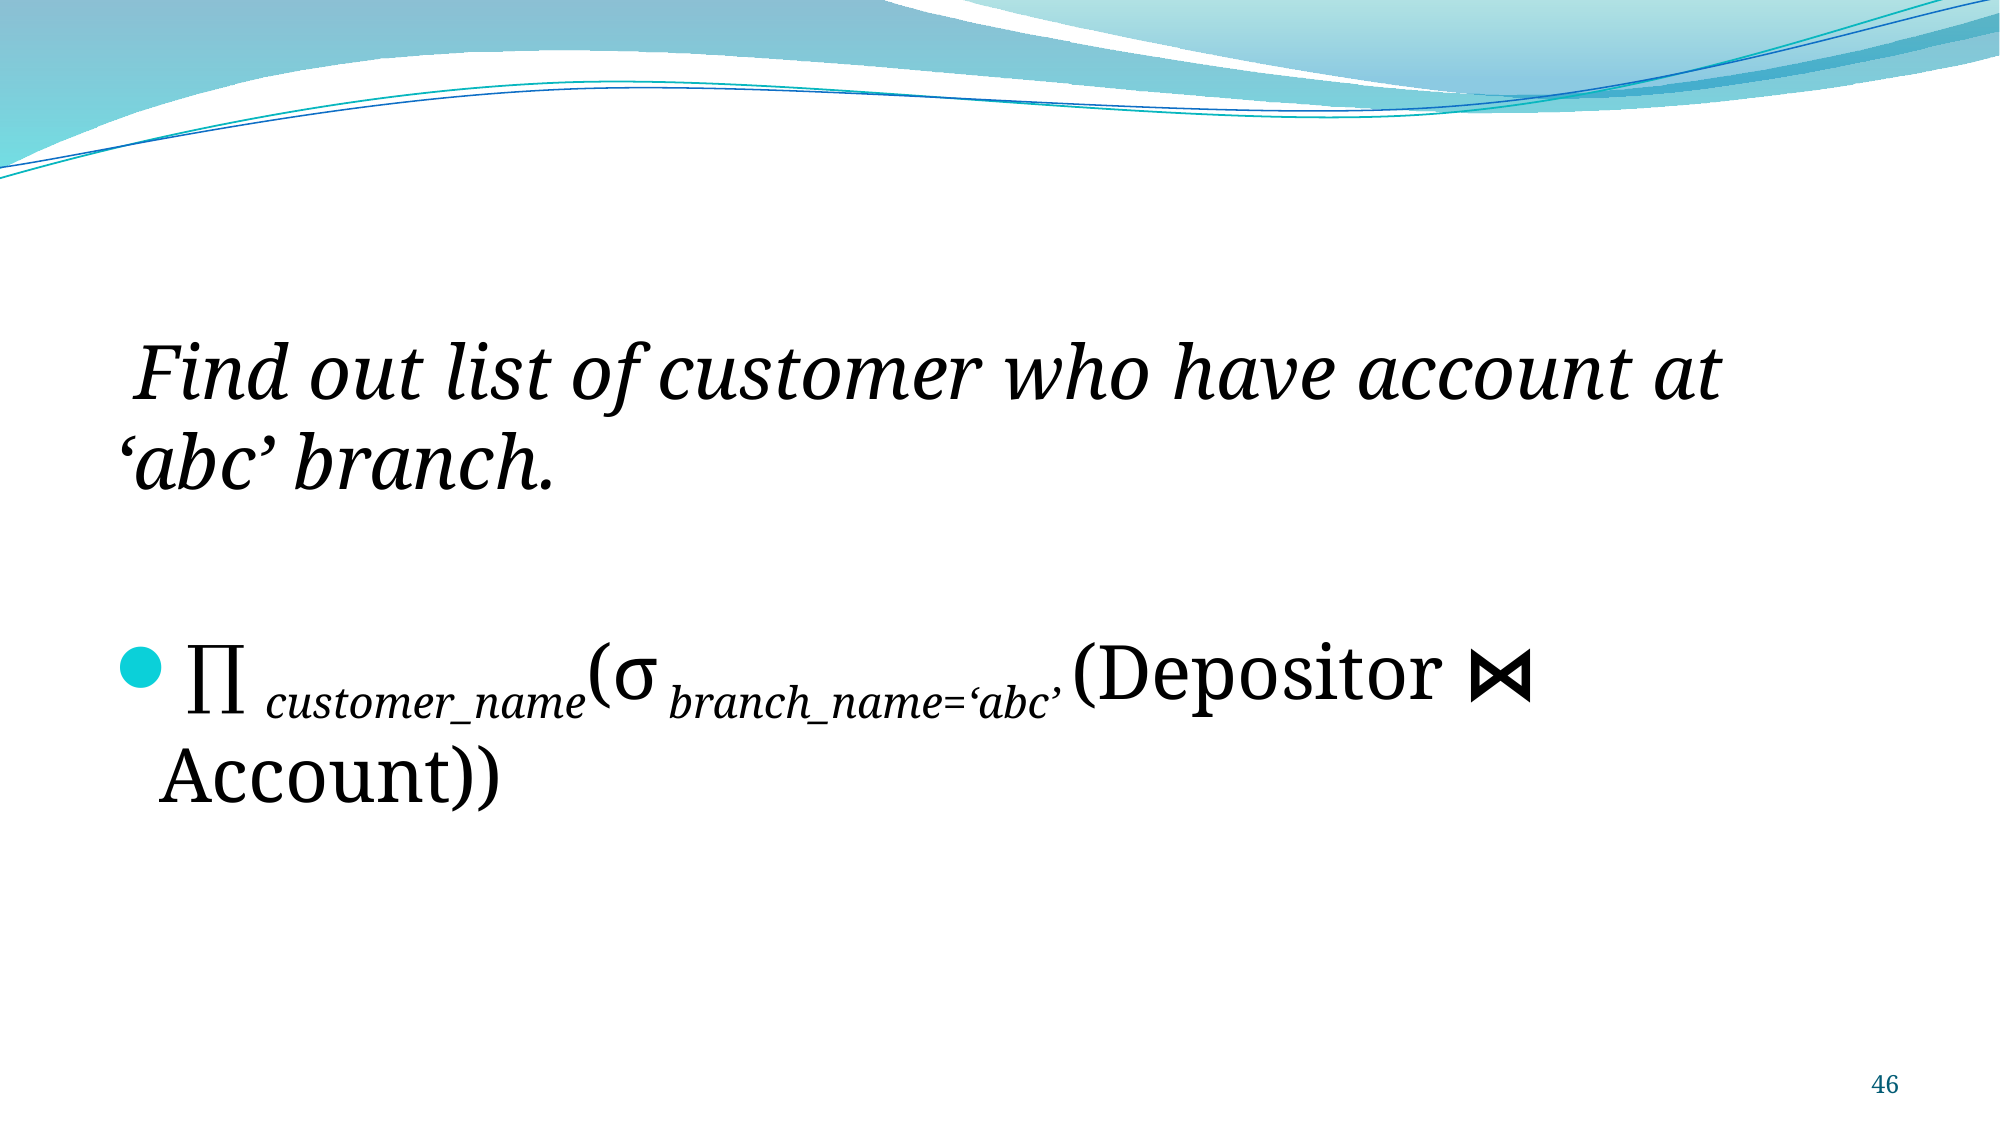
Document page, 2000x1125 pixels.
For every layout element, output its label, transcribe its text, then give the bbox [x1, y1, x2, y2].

list Find out list of customer who have account at ‘abc’ branch. ∏ customer_name(σ branch_name=‘abc’ (Depositor ⋈ Account)) [99, 317, 1900, 1038]
slide_number 46 [1732, 1042, 1900, 1103]
